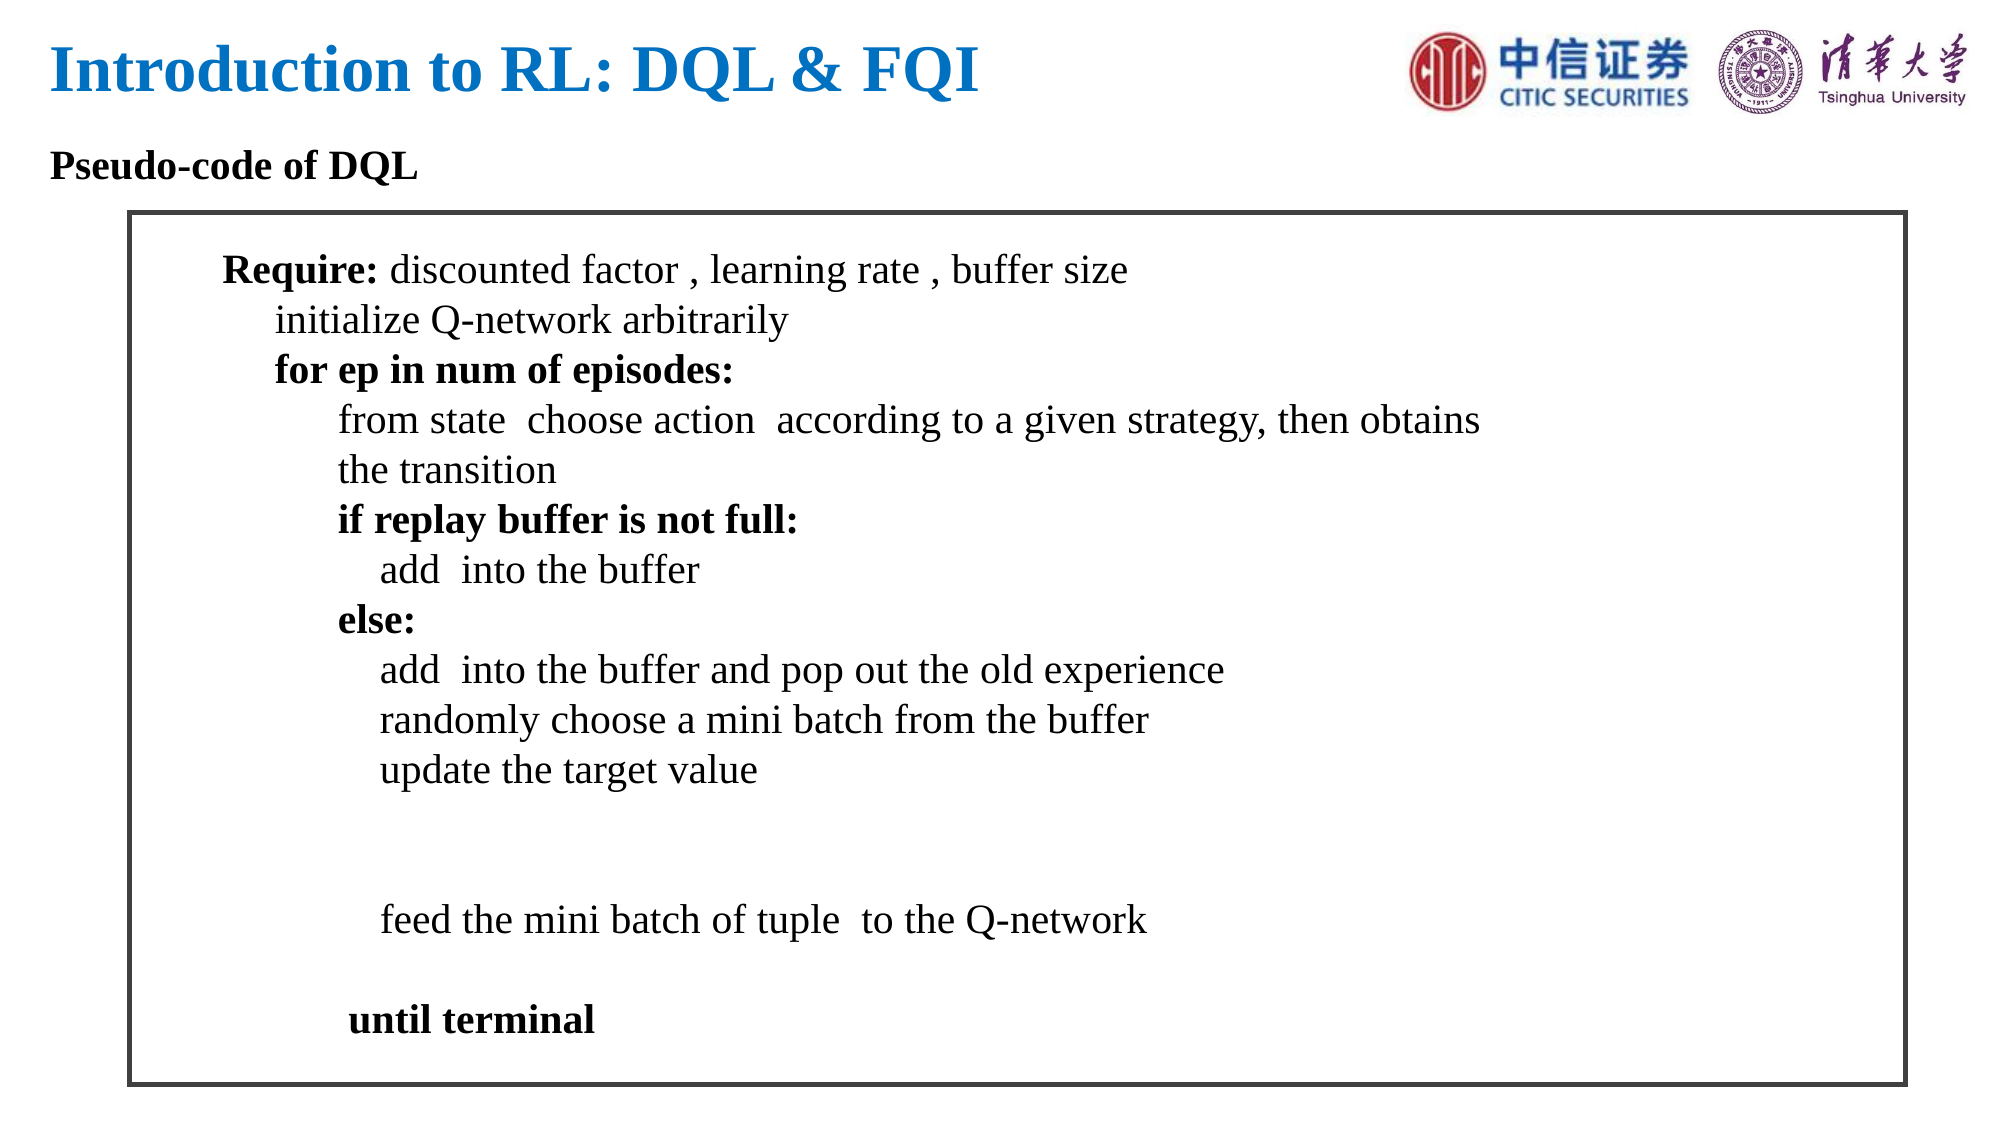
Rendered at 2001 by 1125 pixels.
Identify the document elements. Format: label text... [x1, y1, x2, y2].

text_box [129, 212, 1906, 1085]
text_box Introduction to RL: DQL & FQI [35, 17, 1260, 113]
text_box Pseudo-code of DQL [35, 130, 1081, 195]
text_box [1404, 11, 1988, 131]
